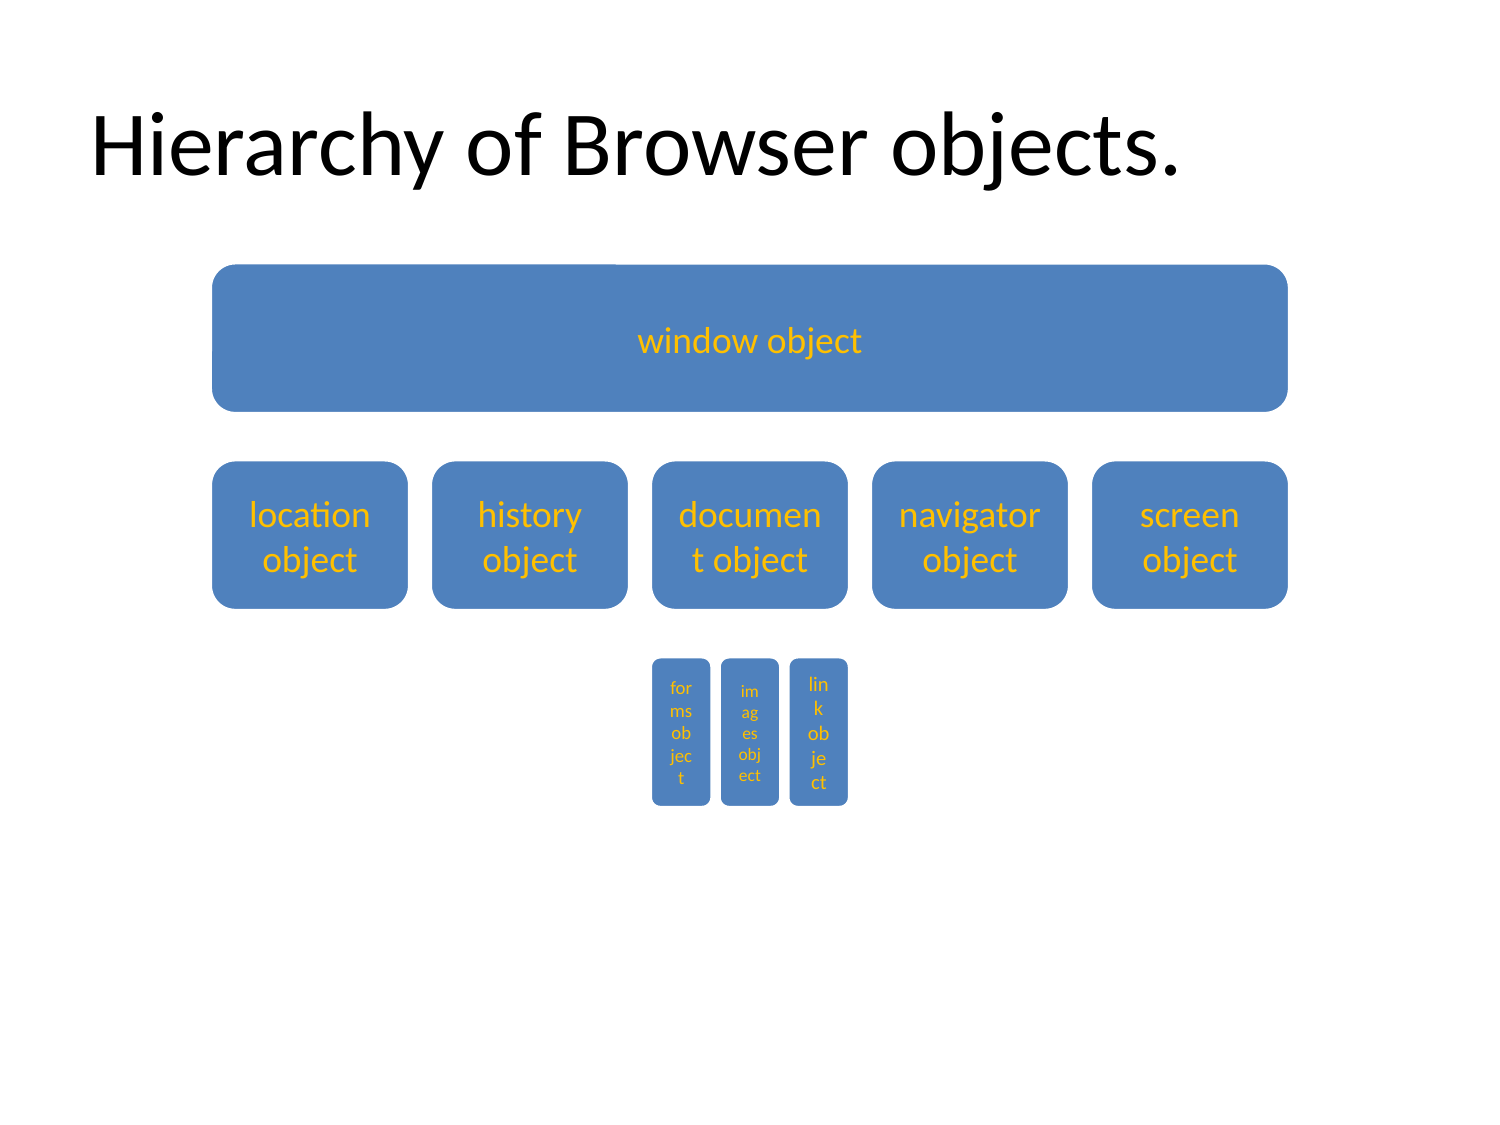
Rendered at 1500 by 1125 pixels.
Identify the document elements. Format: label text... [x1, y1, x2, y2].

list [74, 262, 1426, 1006]
title Hierarchy of Browser objects. [75, 45, 1425, 233]
